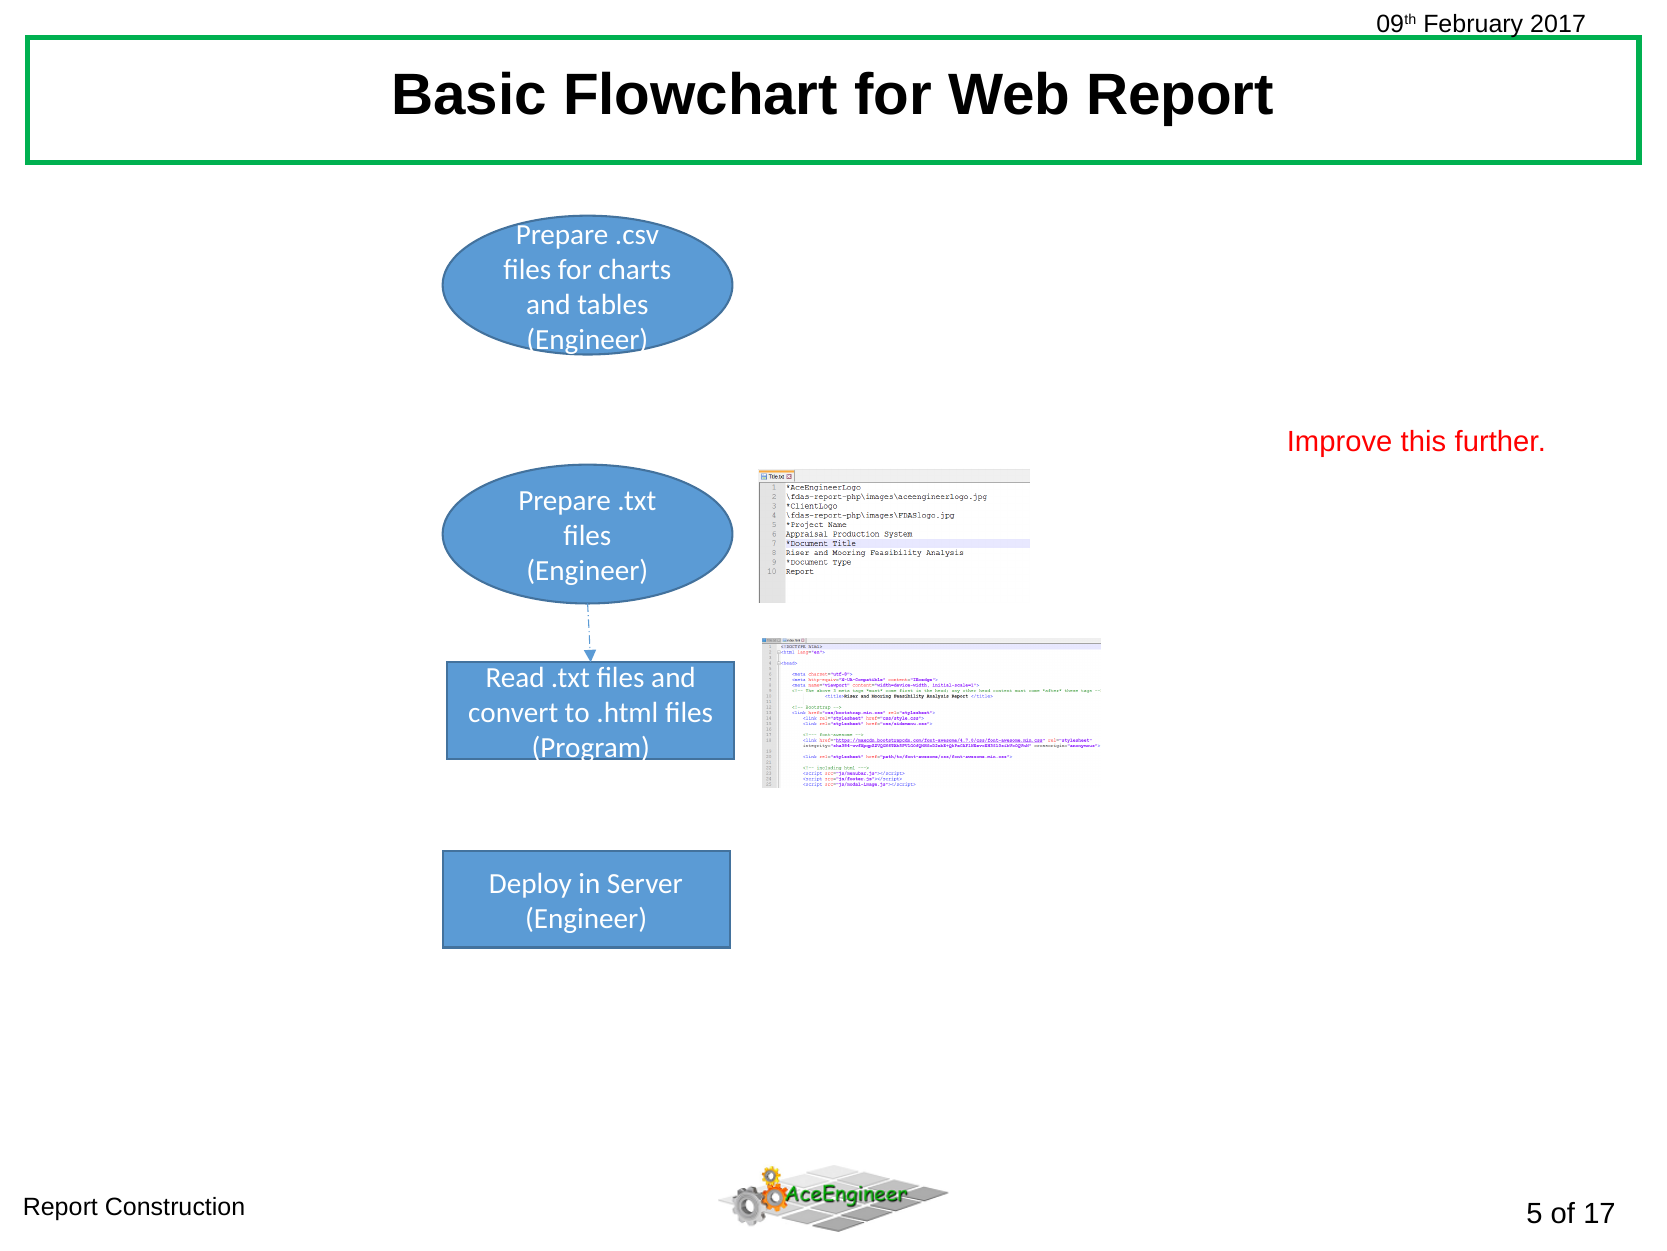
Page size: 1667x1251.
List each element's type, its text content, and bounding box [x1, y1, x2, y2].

picture [718, 1164, 949, 1233]
text_box Prepare .csv files for charts and tables (Engineer) [441, 214, 734, 356]
text_box Prepare .txt files (Engineer) [441, 463, 734, 605]
title Basic Flowchart for Web Report [30, 34, 1637, 157]
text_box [587, 603, 591, 663]
text_box Deploy in Server (Engineer) [442, 850, 731, 949]
text_box Improve this further. [1272, 414, 1576, 465]
picture [758, 468, 1030, 603]
text_box Read .txt files and convert to .html files (Program) [446, 661, 735, 760]
picture [762, 638, 1101, 788]
